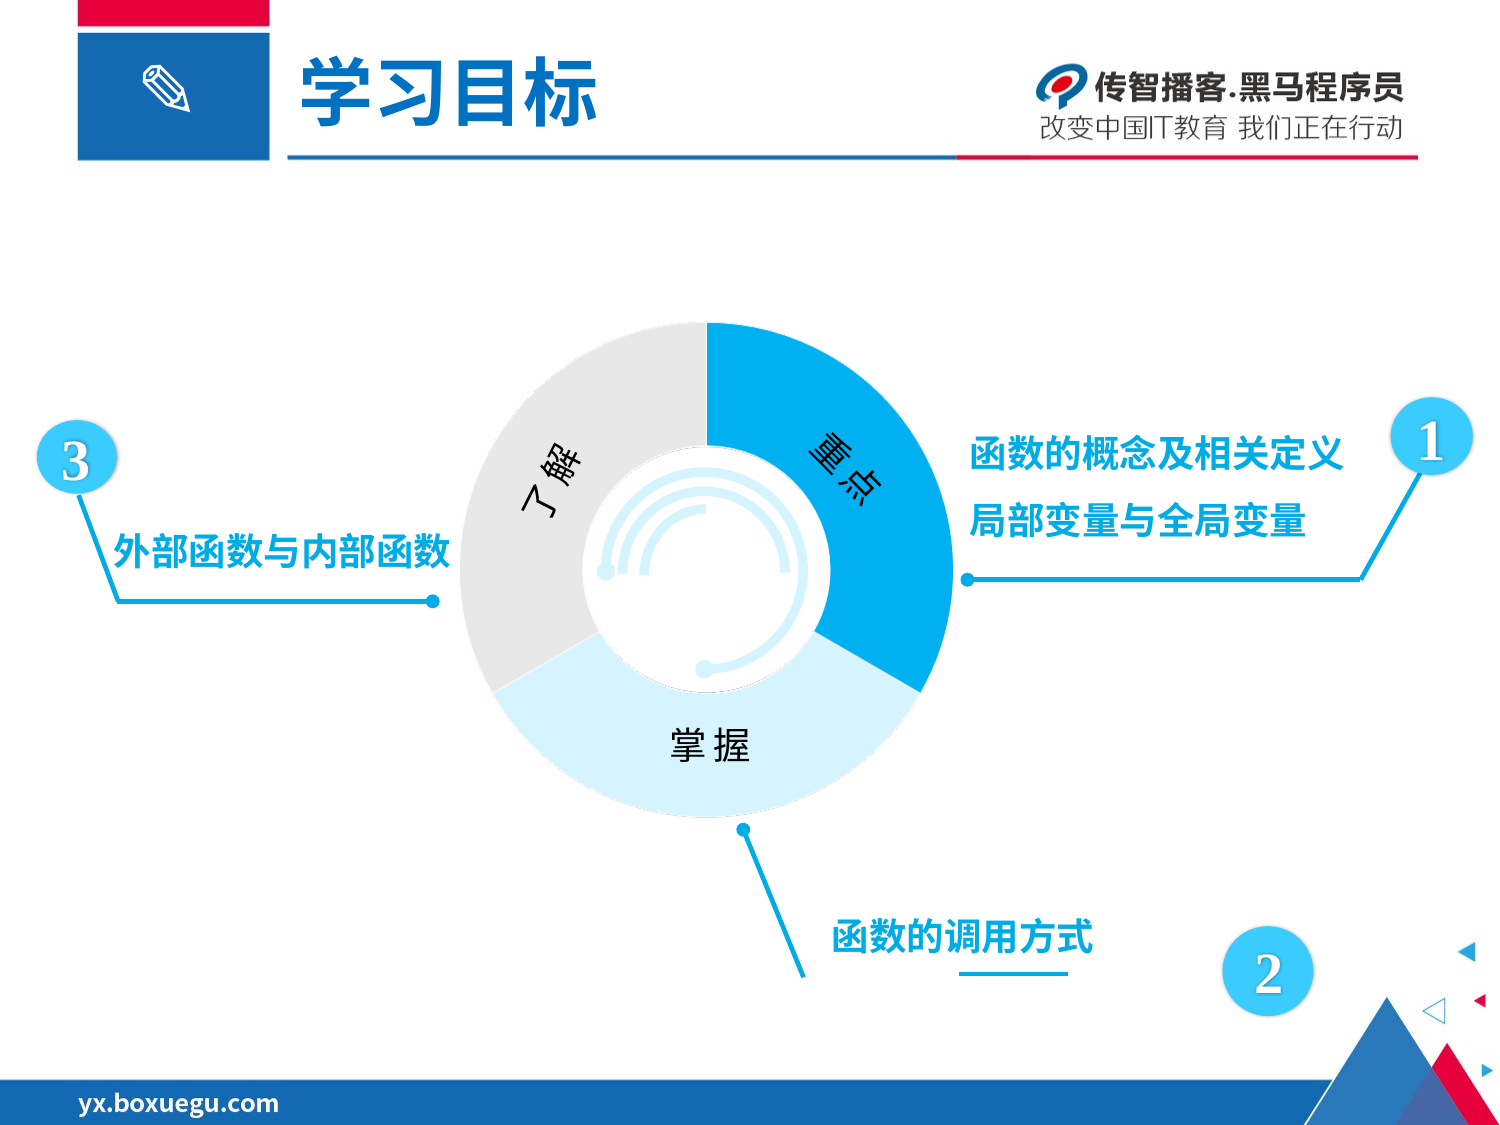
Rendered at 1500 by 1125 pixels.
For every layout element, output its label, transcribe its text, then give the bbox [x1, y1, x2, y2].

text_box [954, 394, 1500, 580]
picture [0, 0, 1500, 1125]
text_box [743, 829, 1314, 1017]
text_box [257, 270, 1118, 933]
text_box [36, 414, 257, 602]
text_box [605, 472, 804, 670]
text_box 学习目标 [283, 27, 1129, 153]
